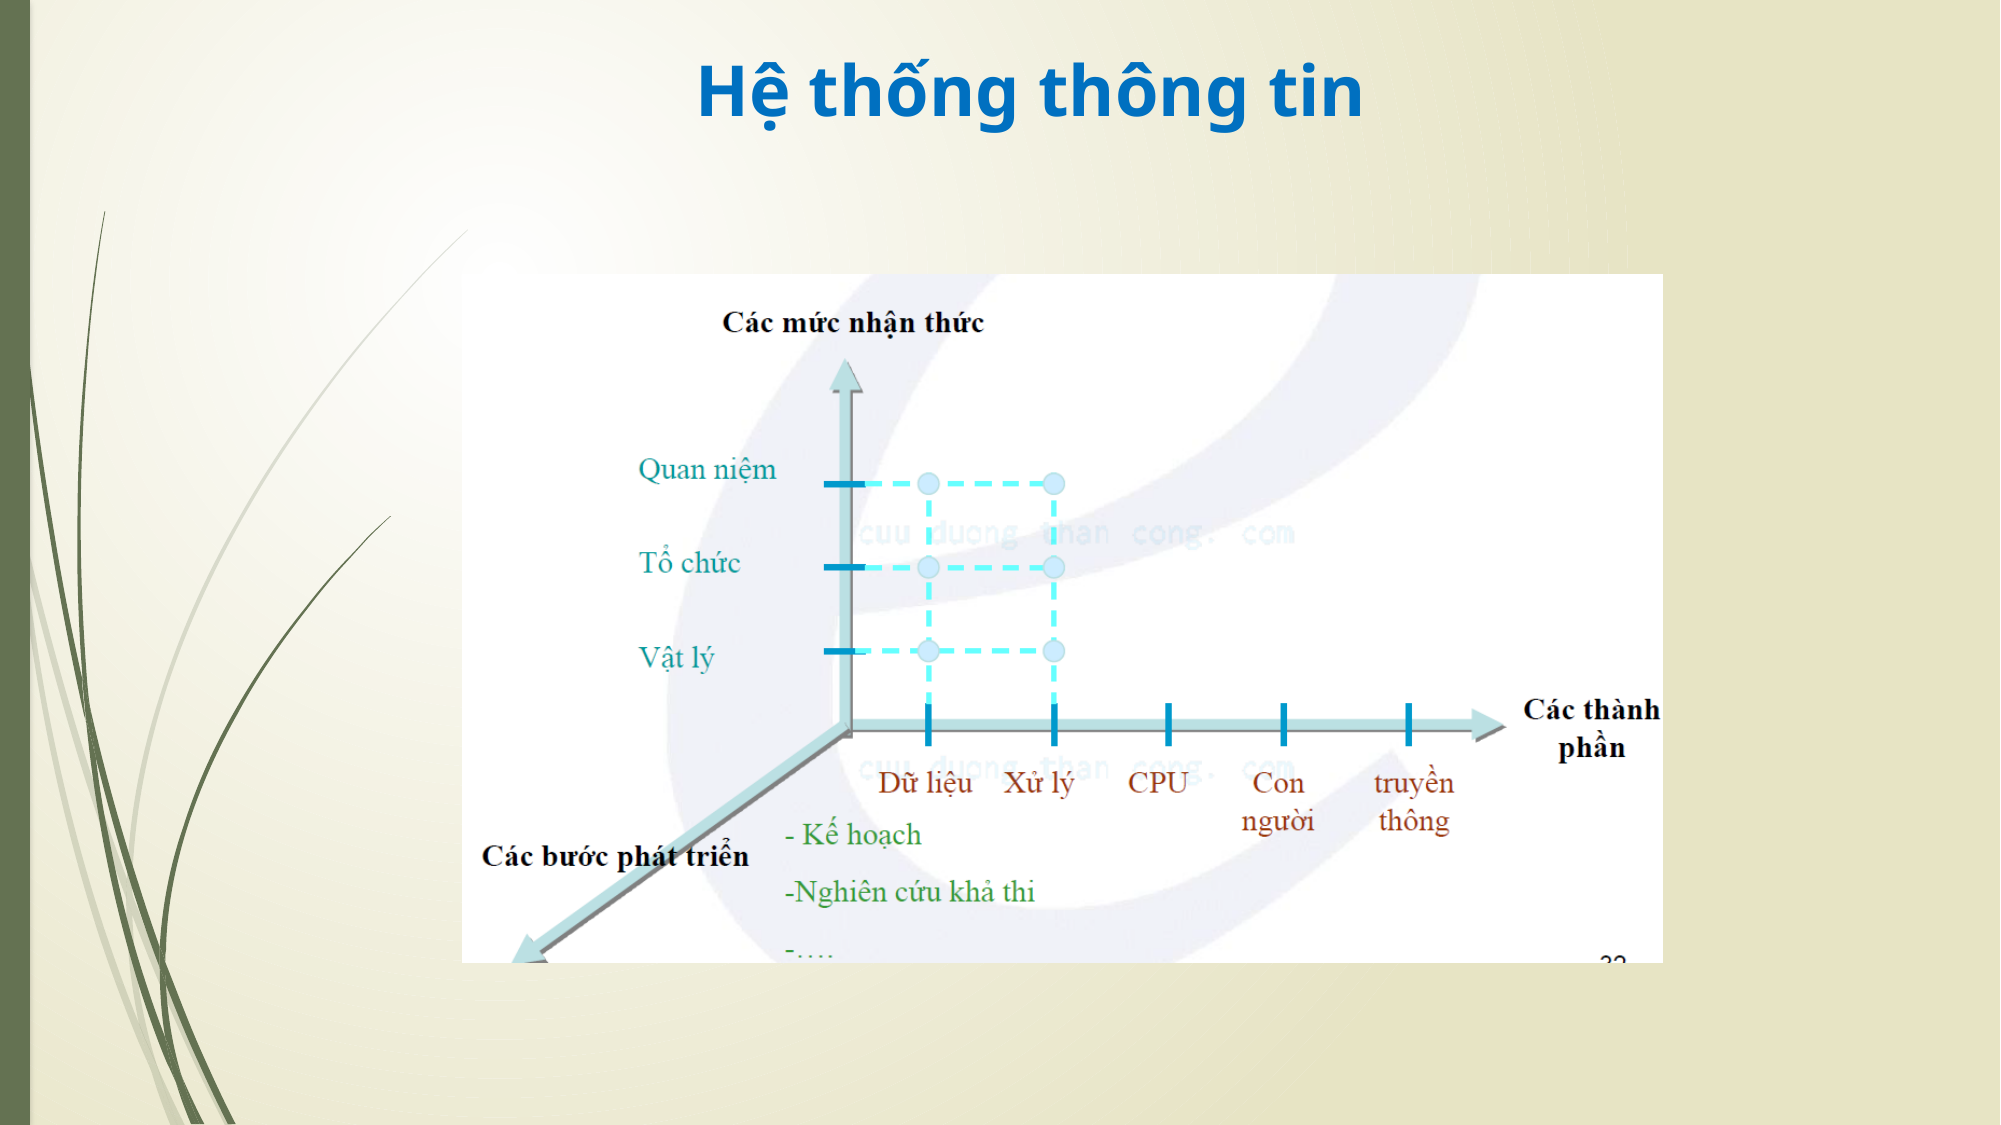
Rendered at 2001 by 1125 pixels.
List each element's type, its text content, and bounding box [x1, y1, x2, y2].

picture [462, 274, 1663, 963]
title Hệ thống thông tin [237, 38, 1825, 139]
